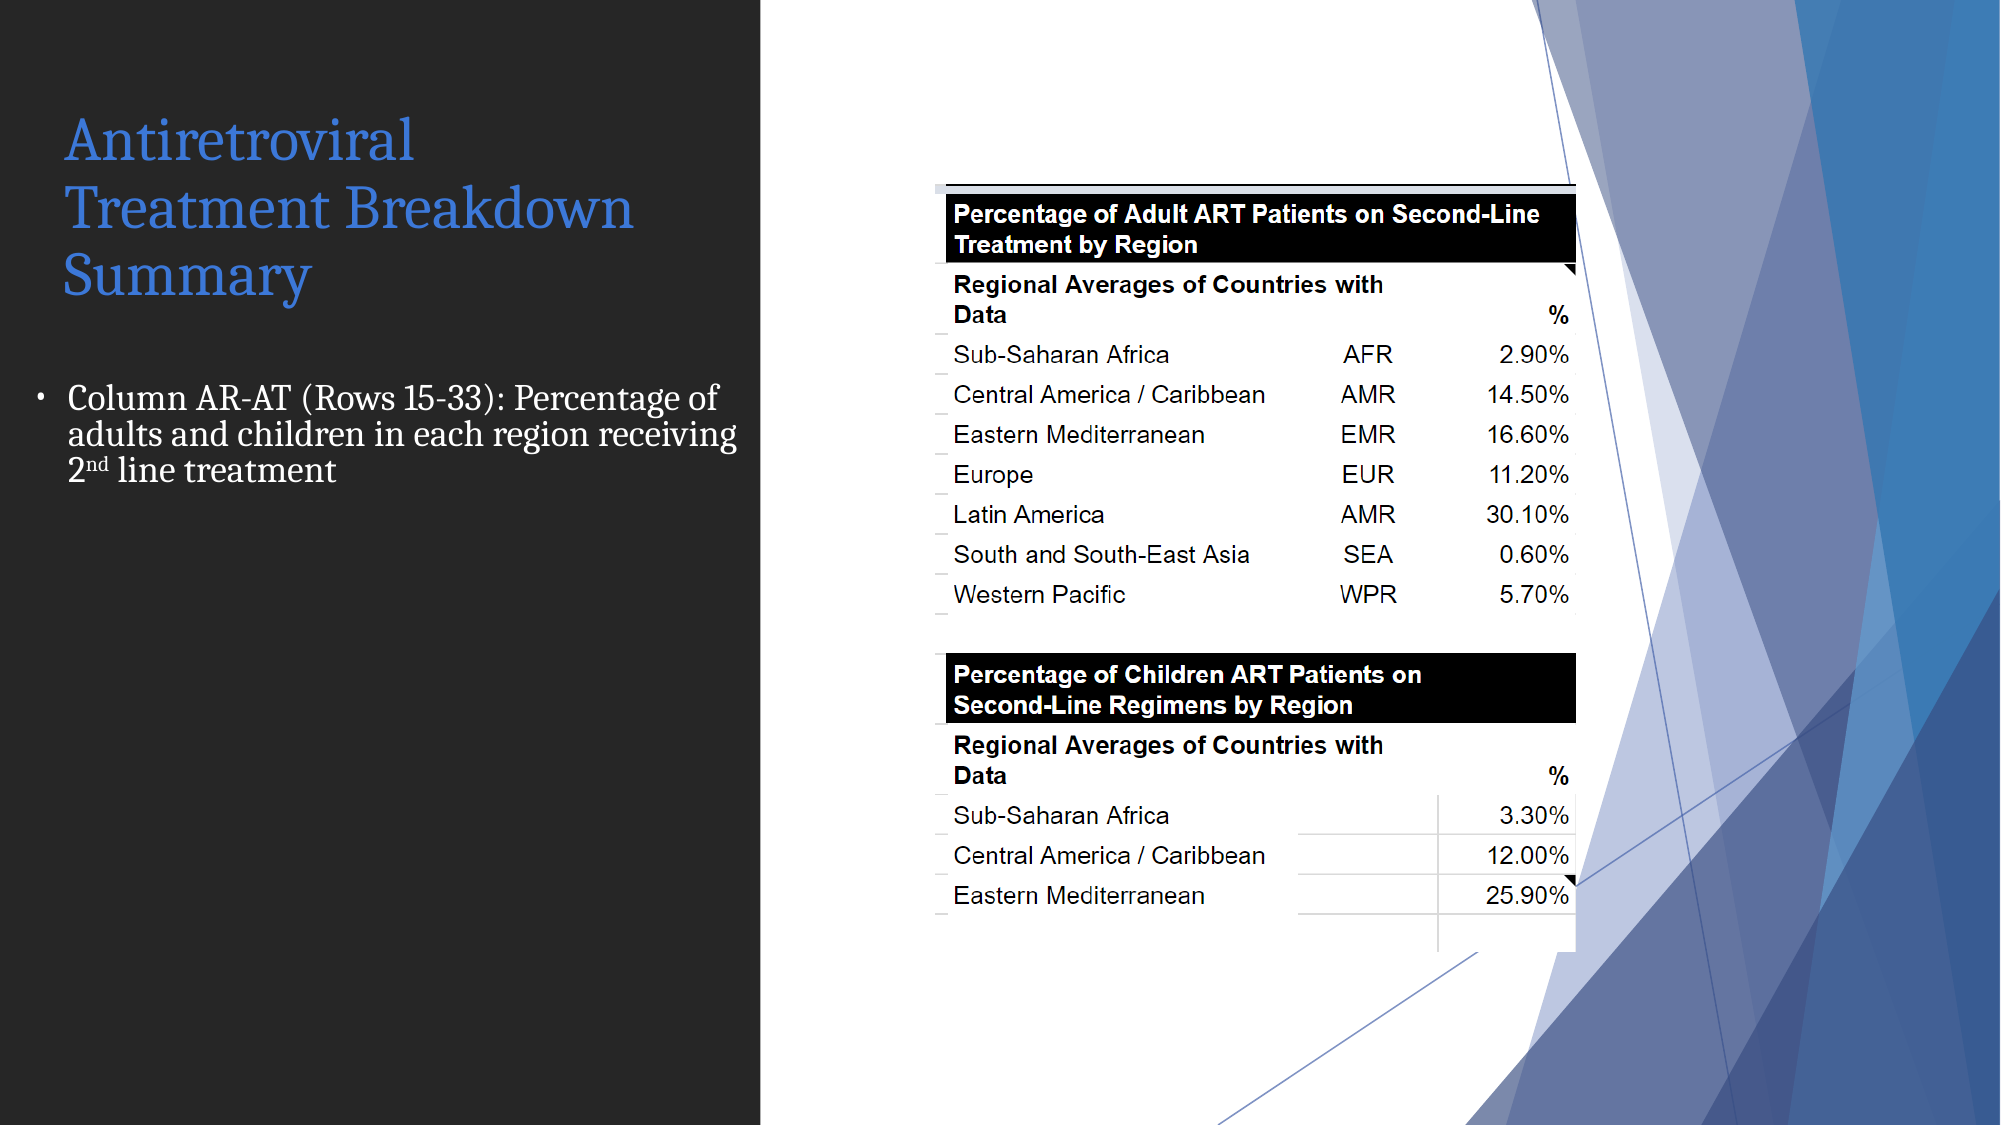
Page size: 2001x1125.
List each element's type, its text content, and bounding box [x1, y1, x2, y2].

picture [934, 184, 1577, 952]
title Antiretroviral Treatment Breakdown Summary [49, 70, 712, 346]
list Column AR-AT (Rows 15-33): Percentage of adults and children in each region receiving 2nd line treatment [15, 374, 761, 1073]
text_box [0, 0, 761, 1125]
